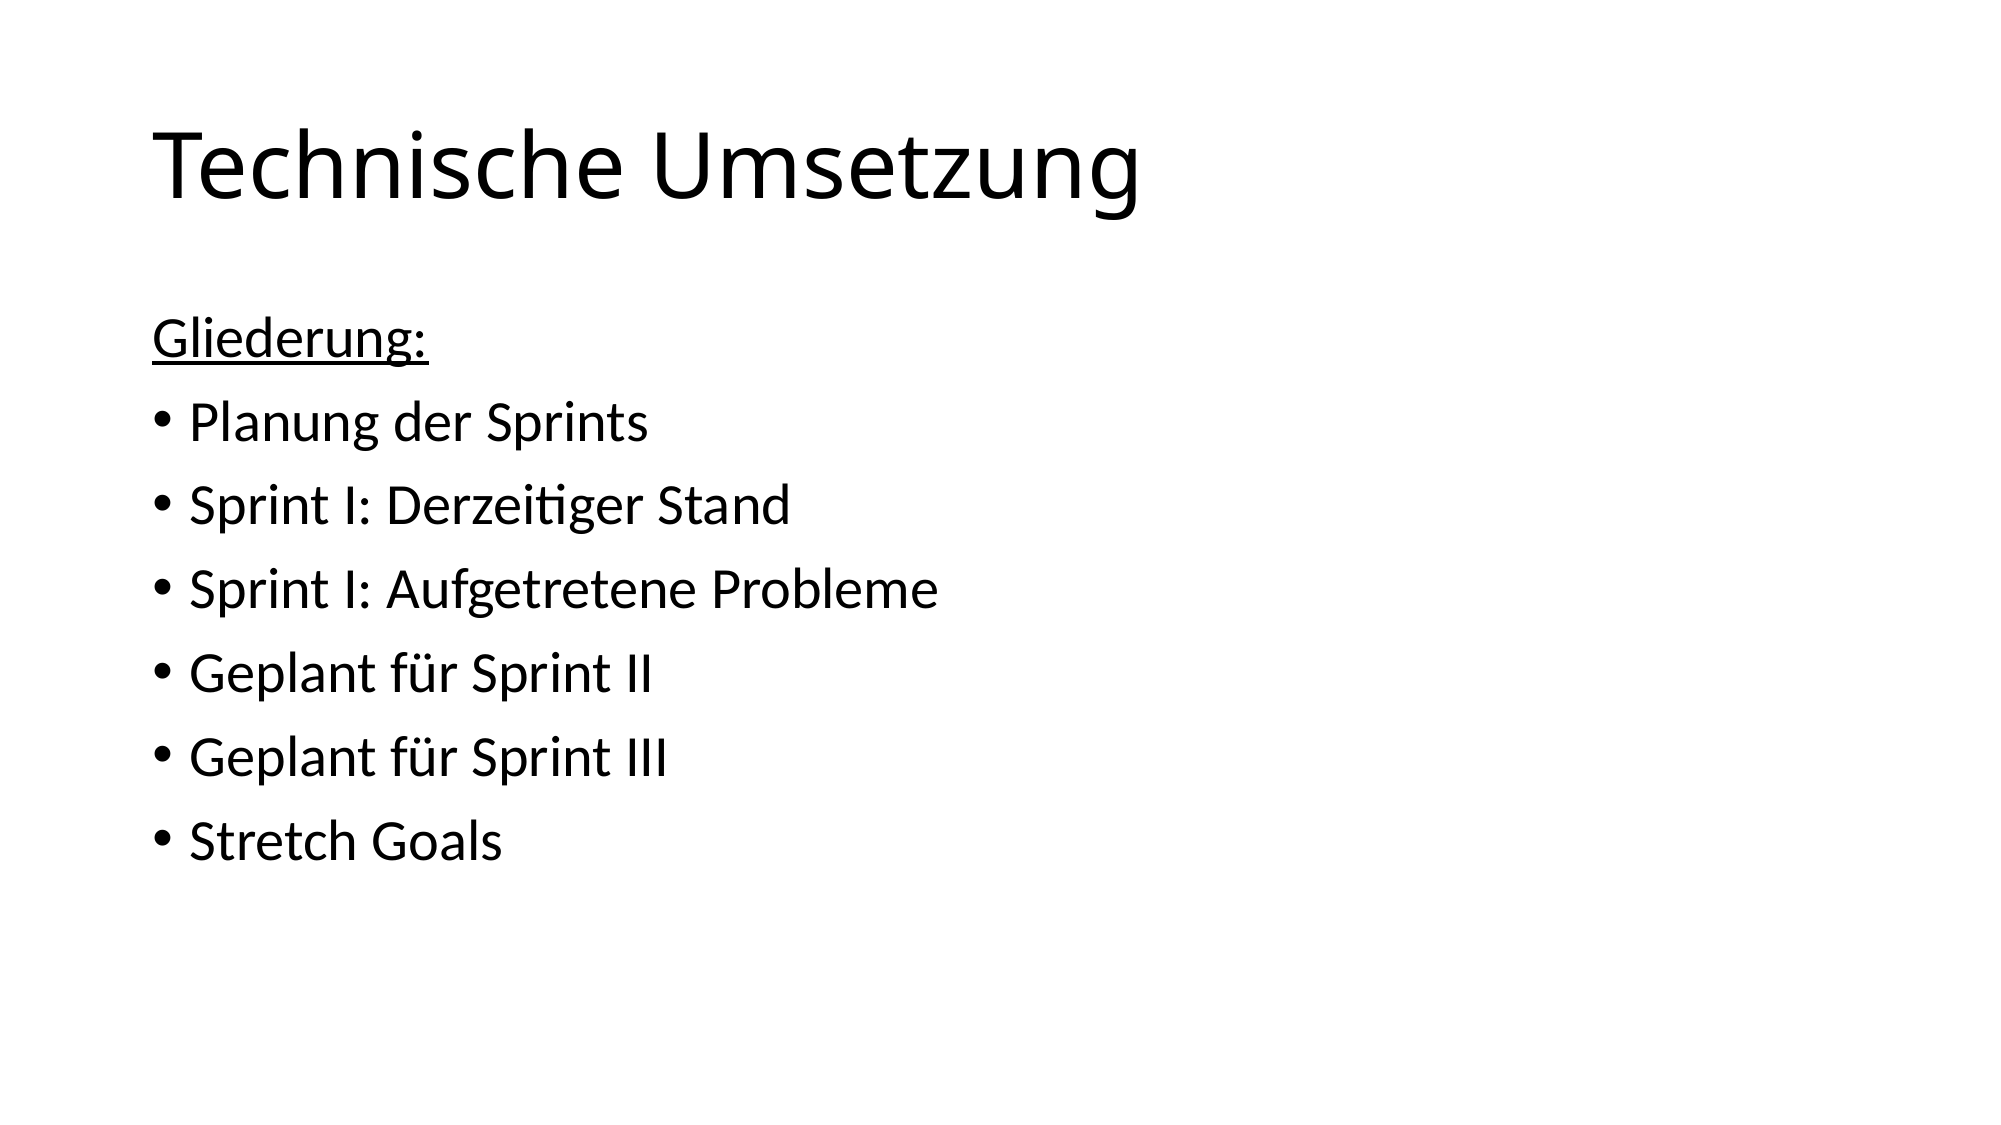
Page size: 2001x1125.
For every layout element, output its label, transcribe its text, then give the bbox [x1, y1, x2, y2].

list Gliederung: Planung der Sprints Sprint I: Derzeitiger Stand Sprint I: Aufgetretene Probleme Geplant für Sprint II Geplant für Sprint III Stretch Goals [137, 299, 1863, 1014]
title Technische Umsetzung [137, 59, 1863, 278]
